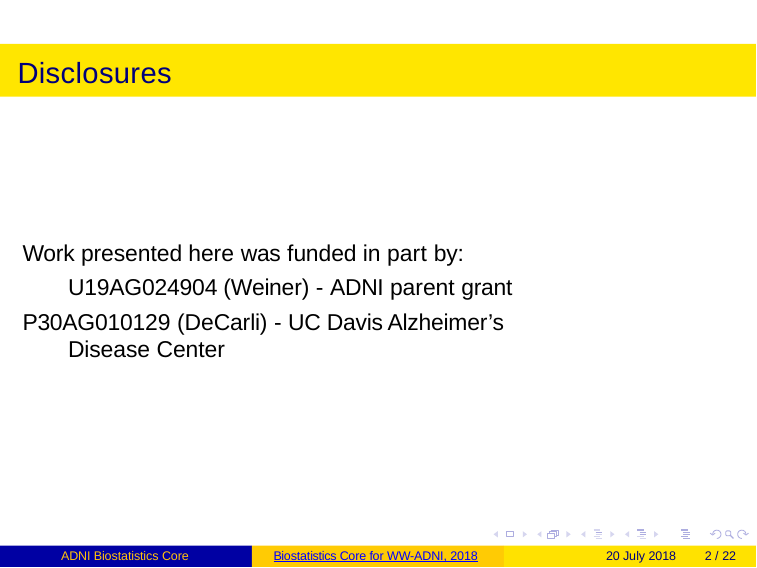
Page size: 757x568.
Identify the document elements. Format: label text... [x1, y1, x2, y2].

text_box [0, 545, 251, 567]
text_box Work presented here was funded in part by: U19AG024904 (Weiner) - ADNI parent grant P30AG010129 (DeCarli) - UC Davis Alzheimer’s Disease Center [20, 229, 718, 362]
text_box [503, 545, 756, 567]
slide_number 2 / 22 [700, 546, 745, 568]
slide_number ADNI Biostatistics Core [59, 546, 193, 568]
text_box Biostatistics Core for WW-ADNI, 2018 [271, 546, 485, 563]
footer 20 July 2018 [603, 546, 679, 568]
text_box Disclosures [15, 51, 175, 90]
text_box [0, 43, 756, 97]
text_box [251, 545, 503, 567]
